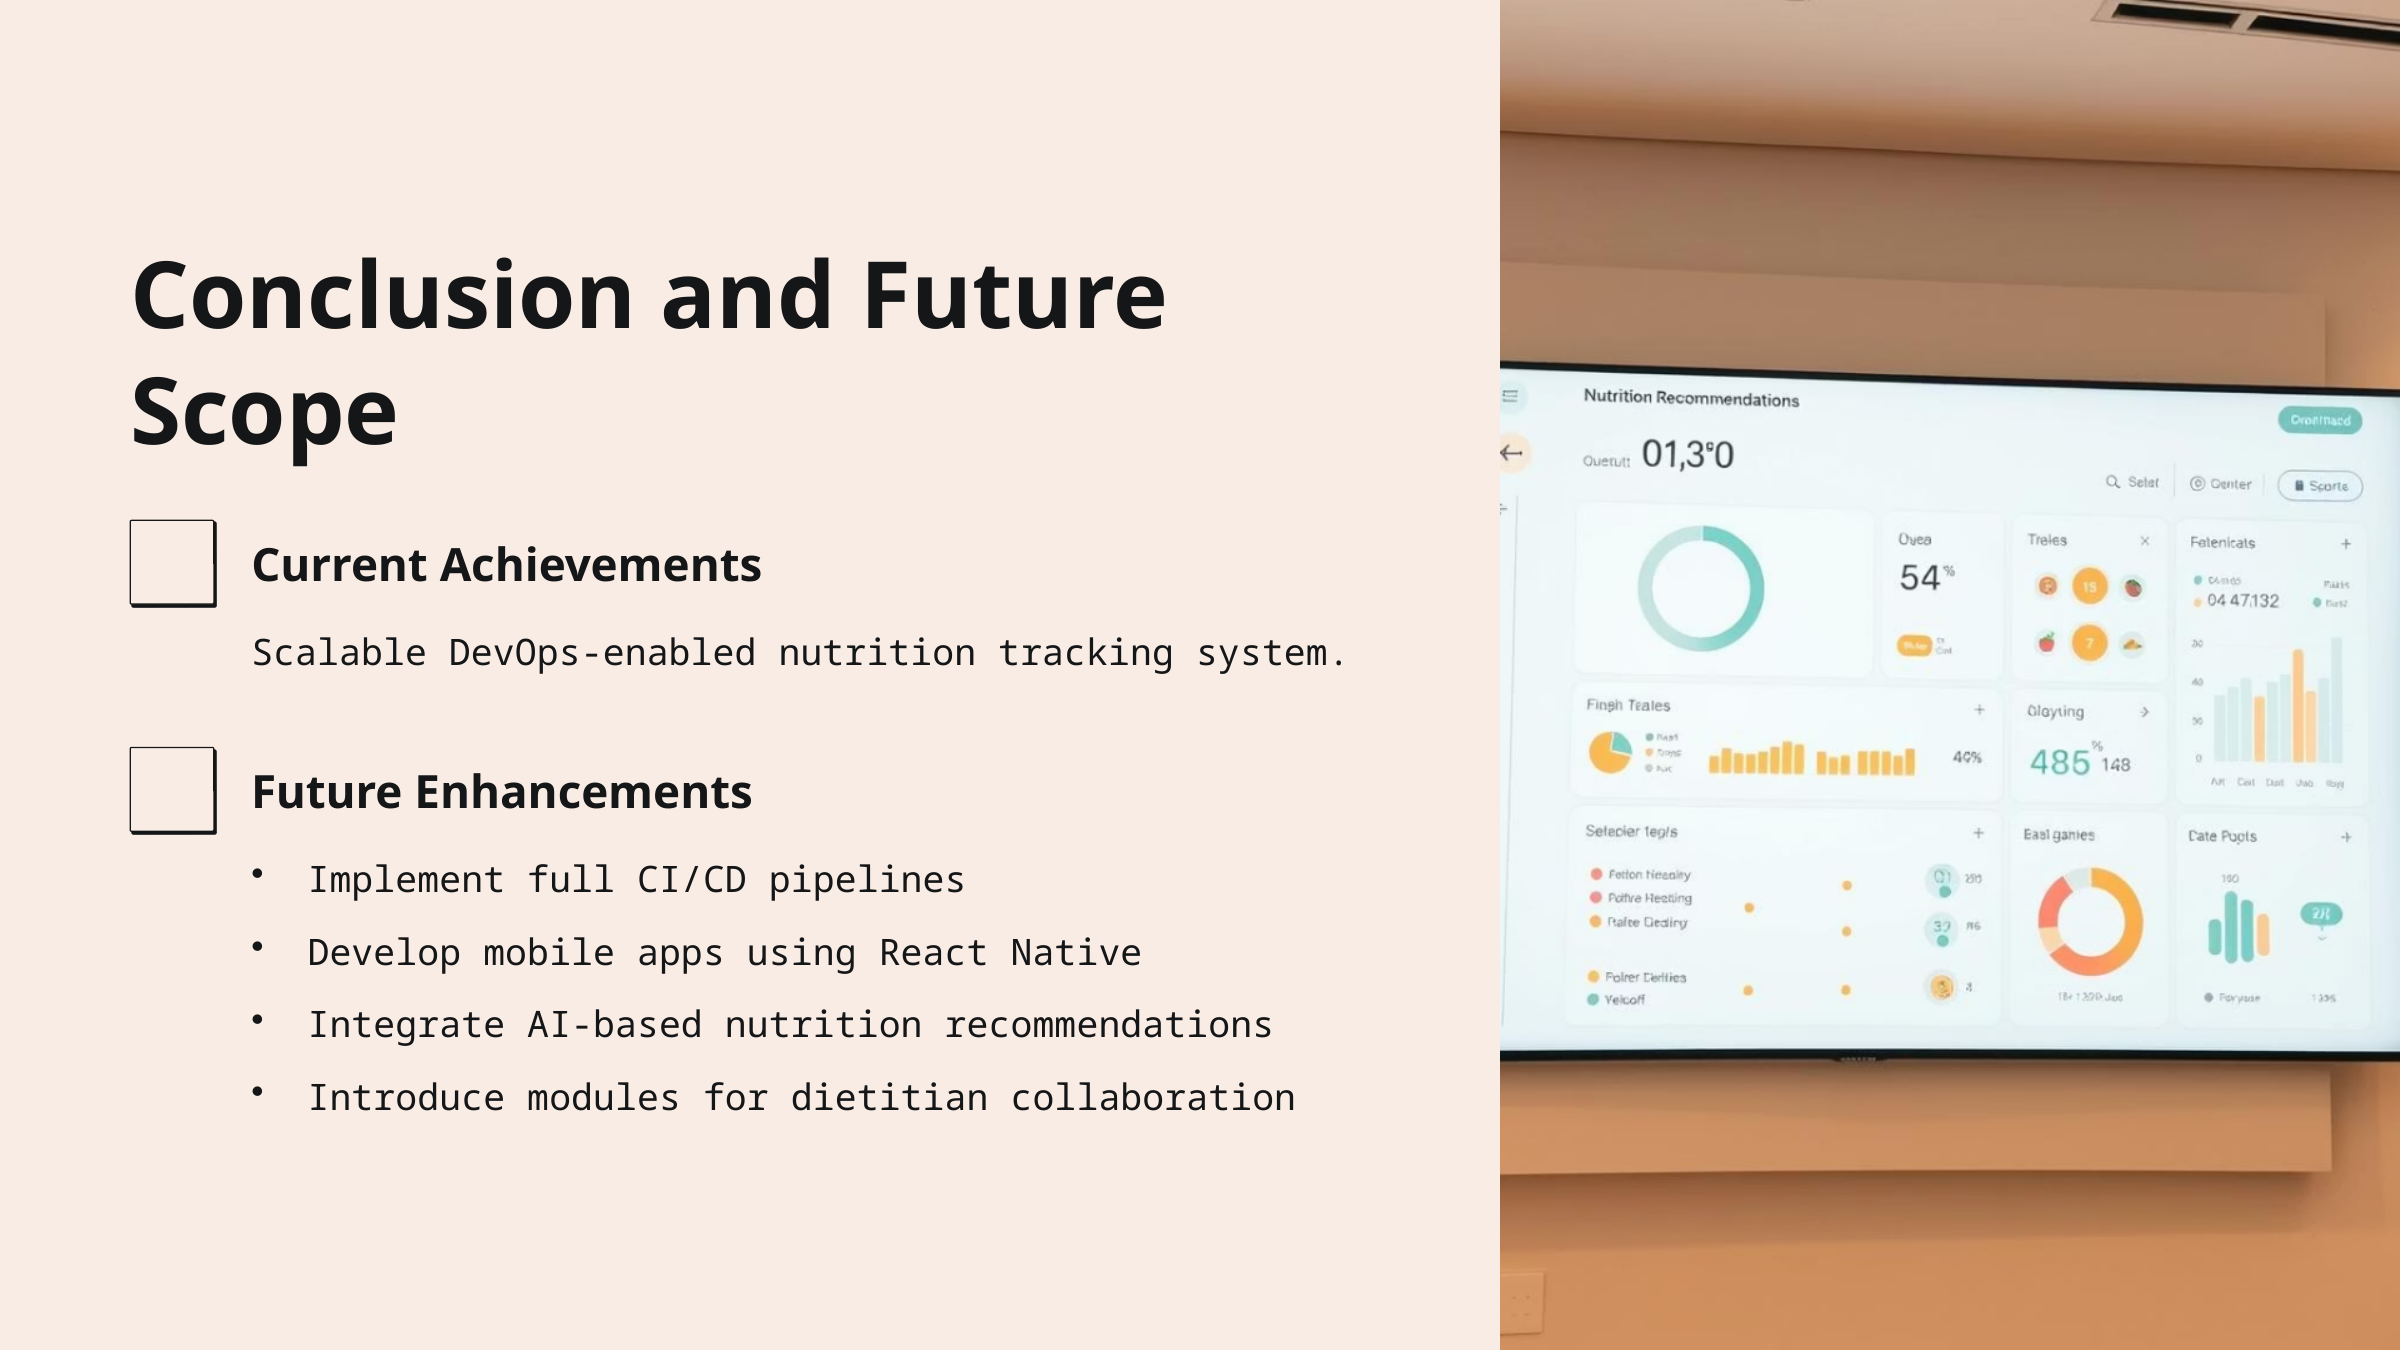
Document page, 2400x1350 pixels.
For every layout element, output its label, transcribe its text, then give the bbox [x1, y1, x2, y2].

text_box Scalable DevOps-enabled nutrition tracking system. [251, 613, 1370, 674]
text_box [130, 520, 214, 605]
text_box [130, 747, 214, 832]
text_box Integrate AI-based nutrition recommendations [251, 985, 1370, 1046]
text_box Conclusion and Future Scope [130, 231, 1370, 465]
text_box Develop mobile apps using React Native [251, 913, 1370, 973]
picture [1499, 0, 2400, 1350]
text_box Current Achievements [251, 533, 821, 592]
text_box Future Enhancements [251, 760, 810, 819]
text_box Introduce modules for dietitian collaboration [251, 1058, 1370, 1118]
text_box Implement full CI/CD pipelines [251, 840, 1370, 901]
